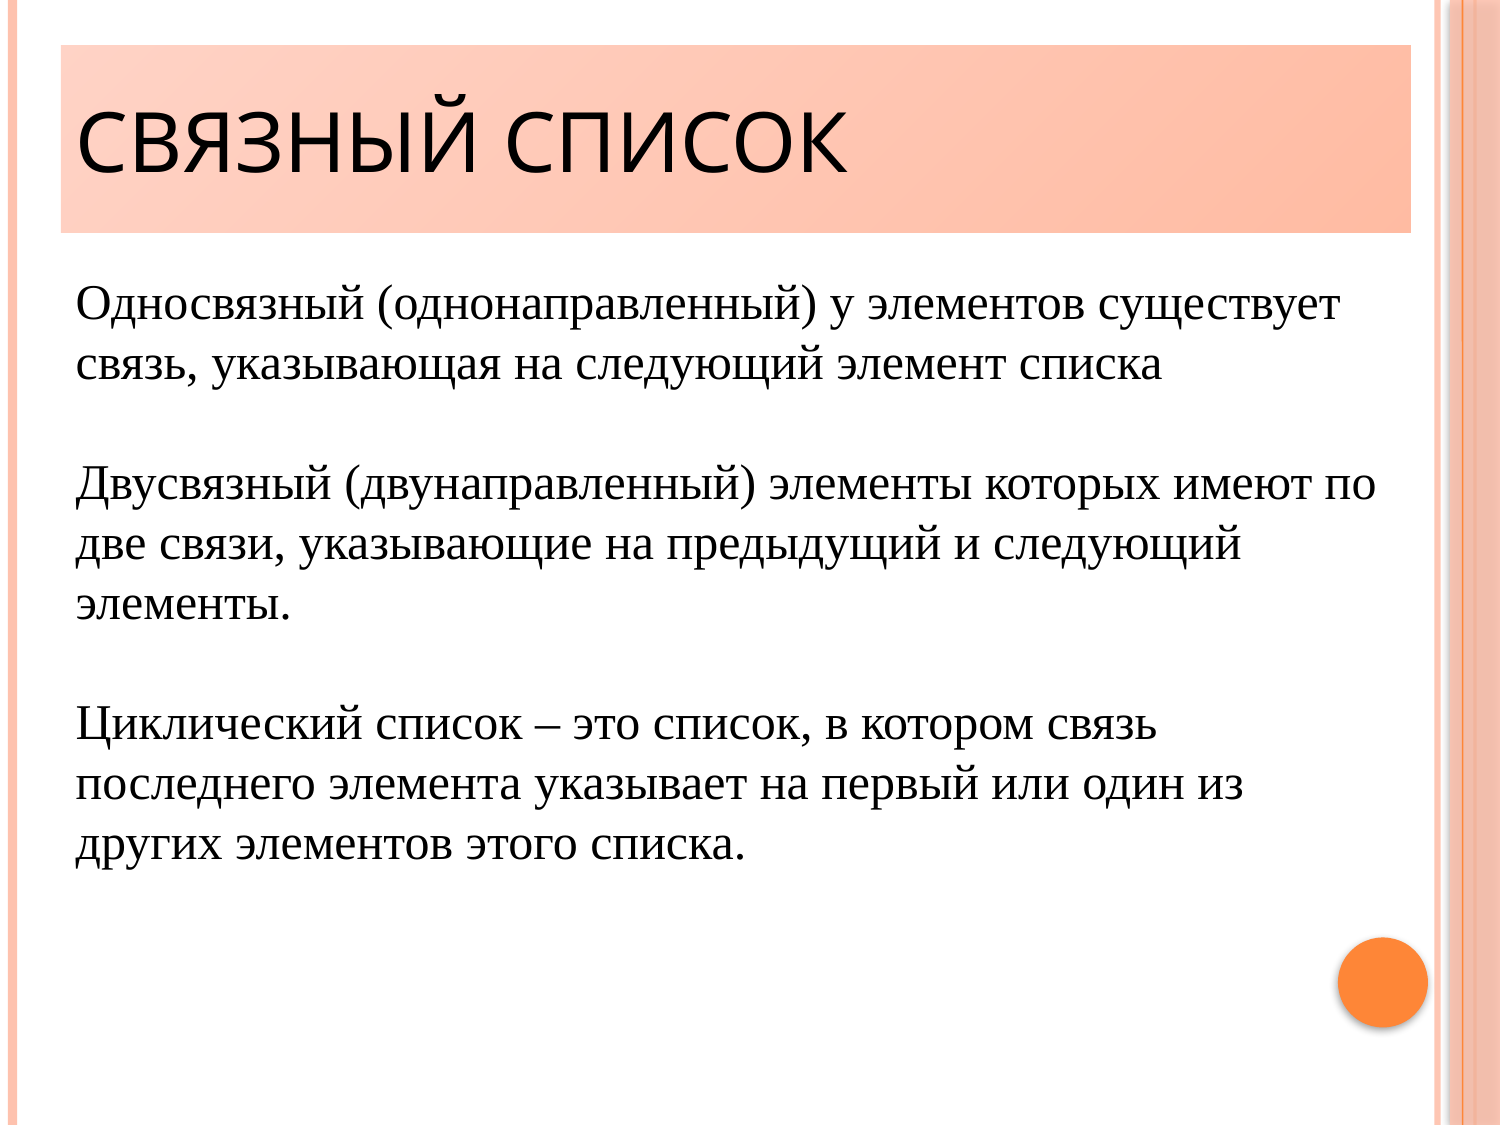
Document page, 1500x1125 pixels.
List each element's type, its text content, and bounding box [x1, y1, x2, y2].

text_box Односвязный (однонаправленный) у элементов существует связь, указывающая на следующий элемент списка Двусвязный (двунаправленный) элементы которых имеют по две связи, указывающие на предыдущий и следующий элементы. Циклический список – это список, в котором связь последнего элемента указывает на первый или один из других элементов этого списка. [60, 262, 1411, 1062]
text_box Связный список [60, 45, 1411, 233]
